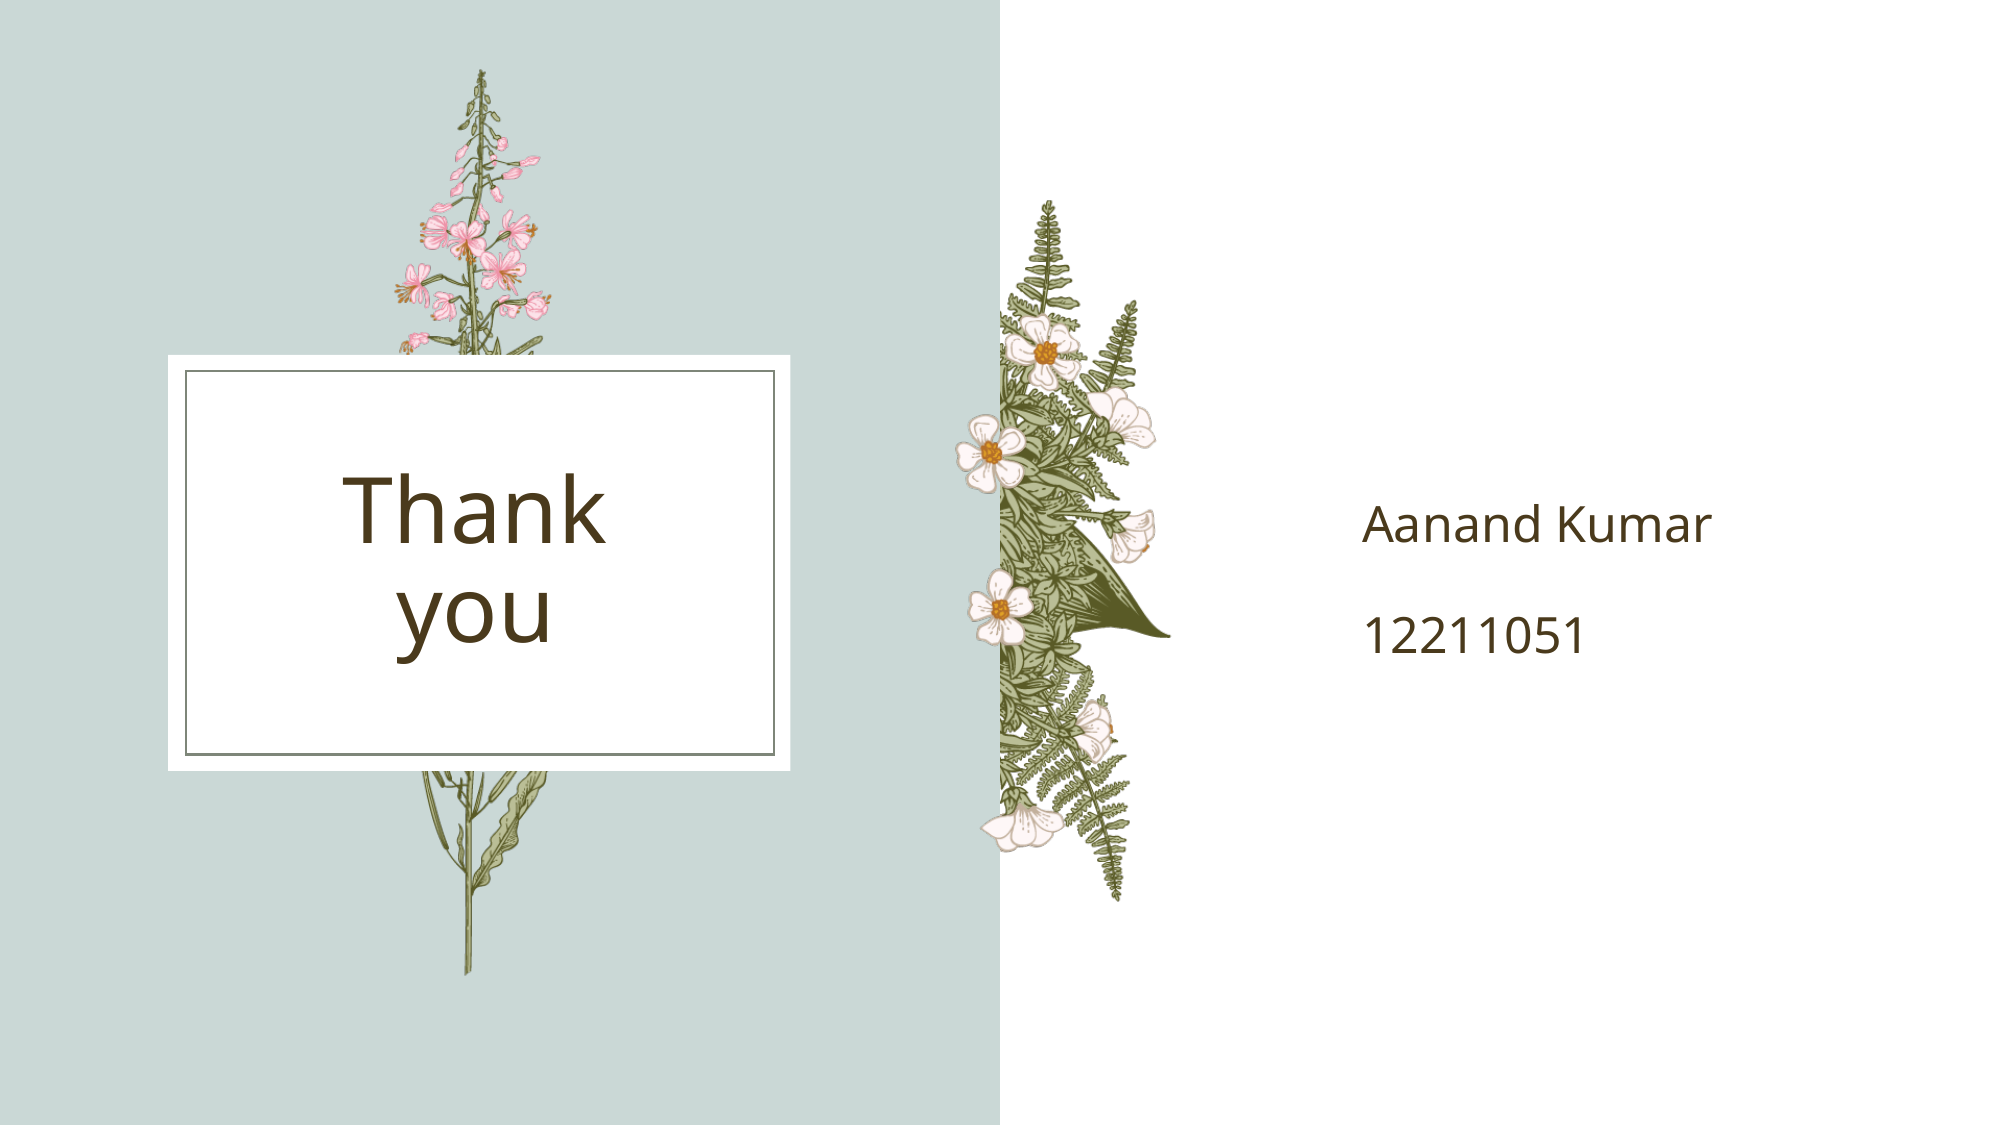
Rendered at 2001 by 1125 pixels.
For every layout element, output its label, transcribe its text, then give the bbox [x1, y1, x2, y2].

picture [947, 190, 1186, 912]
list Aanand Kumar 12211051 [1346, 329, 1839, 797]
picture [380, 771, 571, 987]
title Thank you [241, 473, 710, 653]
picture [380, 62, 578, 354]
